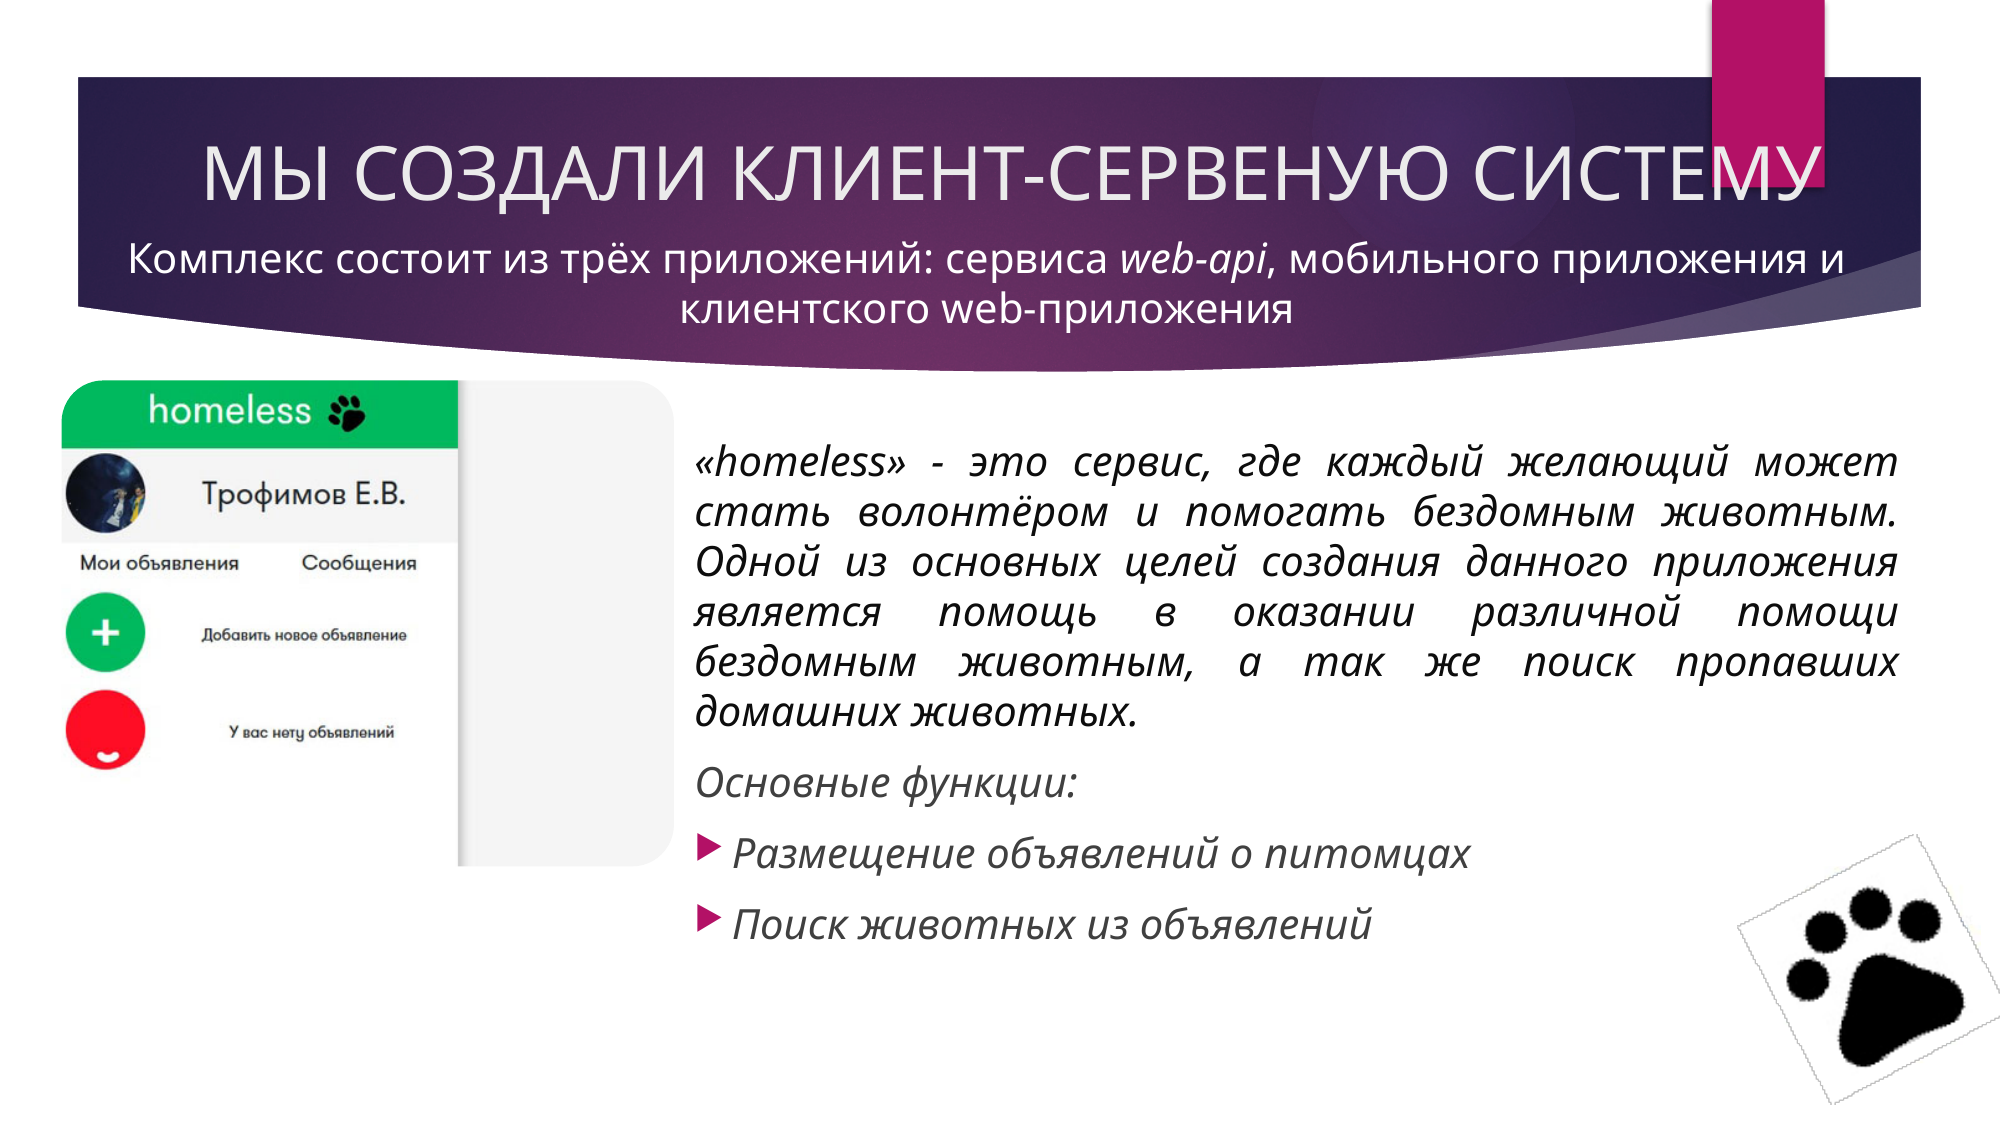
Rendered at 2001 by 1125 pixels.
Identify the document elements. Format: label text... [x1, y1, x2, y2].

picture [1739, 834, 2000, 1105]
list «homeless» - это сервис, где каждый желающий может стать волонтёром и помогать бездомным животным. Одной из основных целей создания данного приложения является помощь в оказании различной помощи бездомным животным, а так же поиск пропавших домашних животных. Основные функции: Размещение объявлений о питомцах Поиск животных из объявлений [79, 427, 1915, 1064]
text_box Комплекс состоит из трёх приложений: сервиса web-api, мобильного приложения и клиентского web-приложения [79, 224, 1895, 340]
title МЫ СОЗДАЛИ КЛИЕНТ-СЕРВЕНУЮ СИСТЕМУ [185, 112, 1895, 224]
picture [61, 380, 675, 867]
